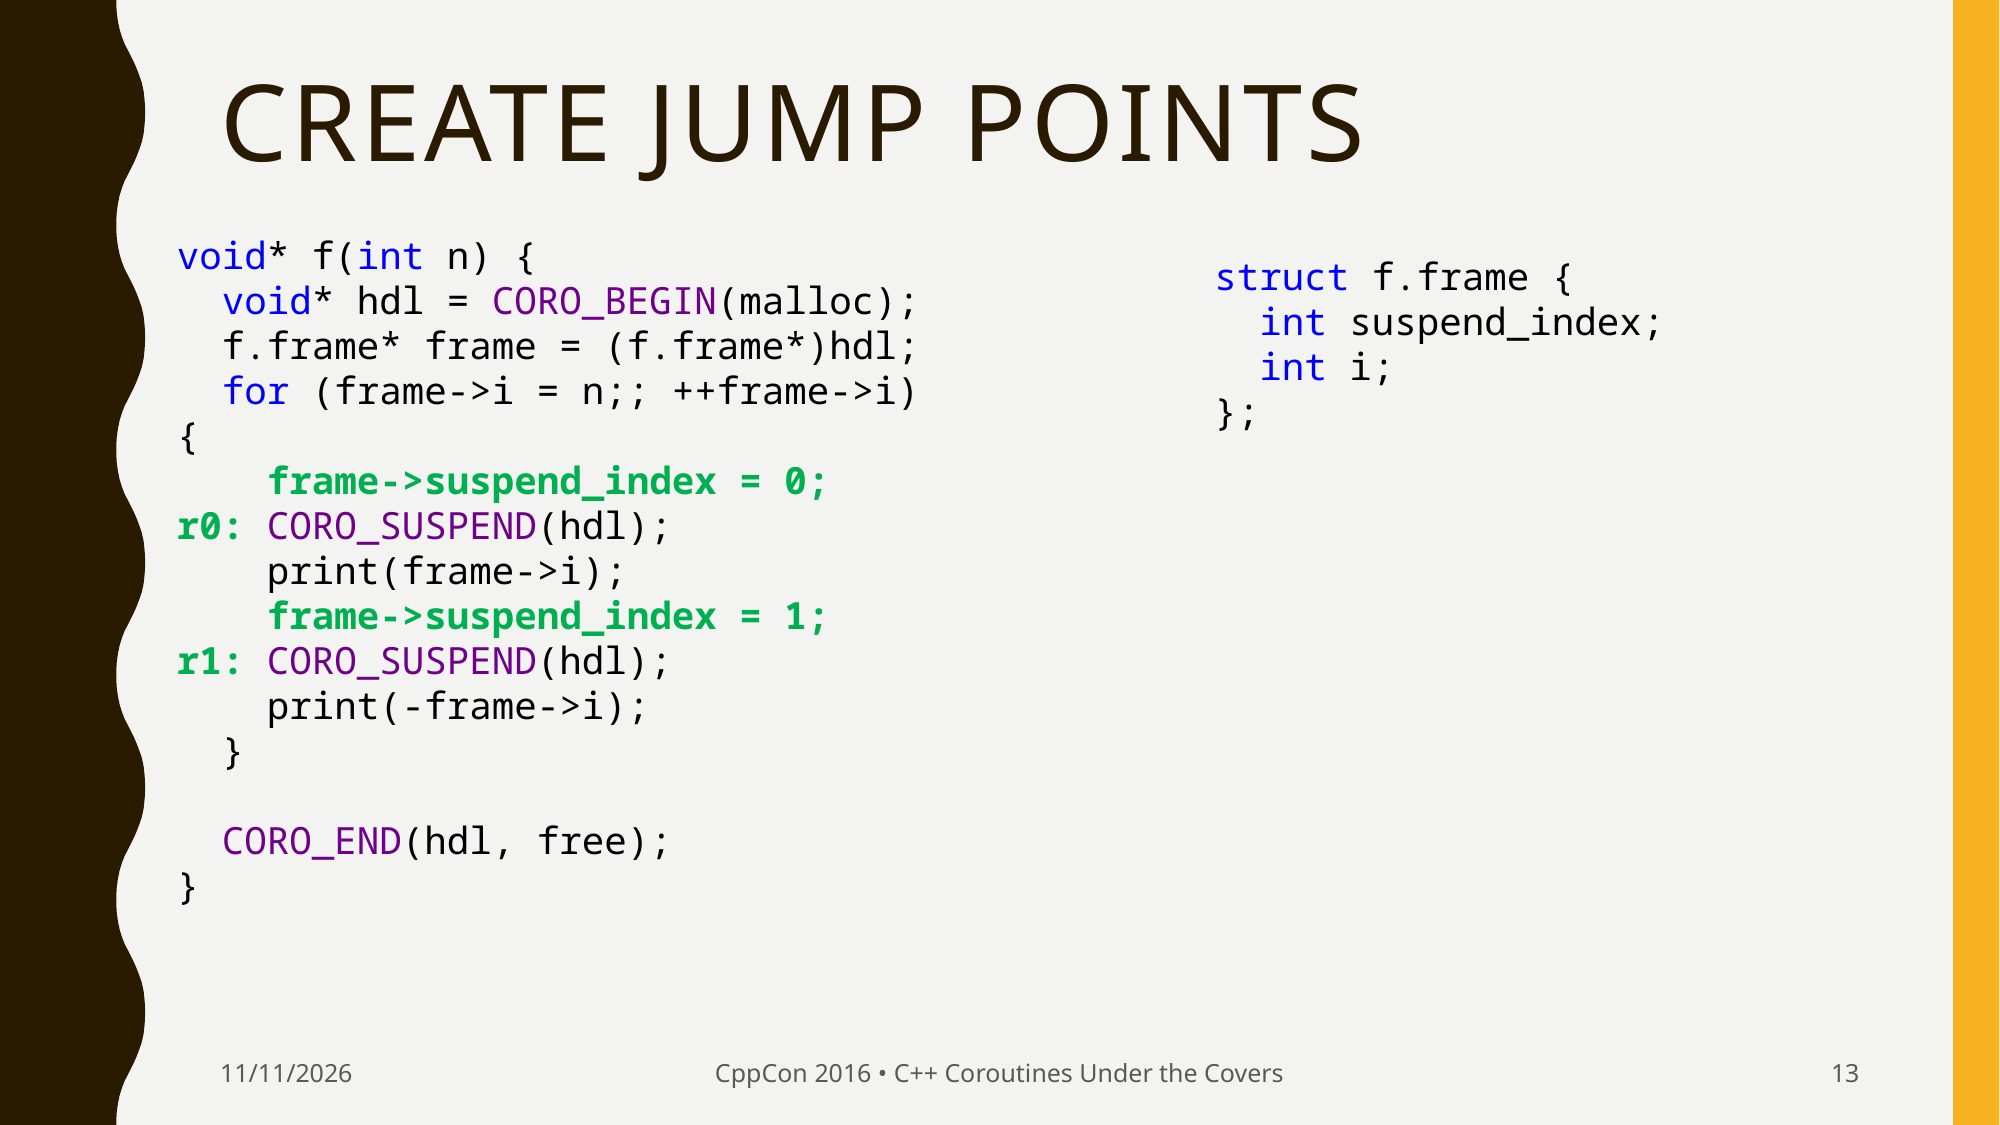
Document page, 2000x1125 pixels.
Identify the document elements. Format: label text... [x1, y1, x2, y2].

slide_number 13 [1412, 1045, 1875, 1103]
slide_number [205, 1045, 588, 1103]
title Create jump points [205, 62, 1875, 308]
text_box void* f(int n) { void* hdl = CORO_BEGIN(malloc); f.frame* frame = (f.frame*)hdl; for (frame->i = n;; ++frame->i) { frame->suspend_index = 0; r0: CORO_SUSPEND(hdl); print(frame->i); frame->suspend_index = 1; r1: CORO_SUSPEND(hdl); print(-frame->i); } CORO_END(hdl, free); } [162, 224, 975, 915]
footer CppCon 2016 • C++ Coroutines Under the Covers [662, 1045, 1338, 1103]
text_box struct f.frame { int suspend_index; int i; }; [1199, 245, 1889, 440]
